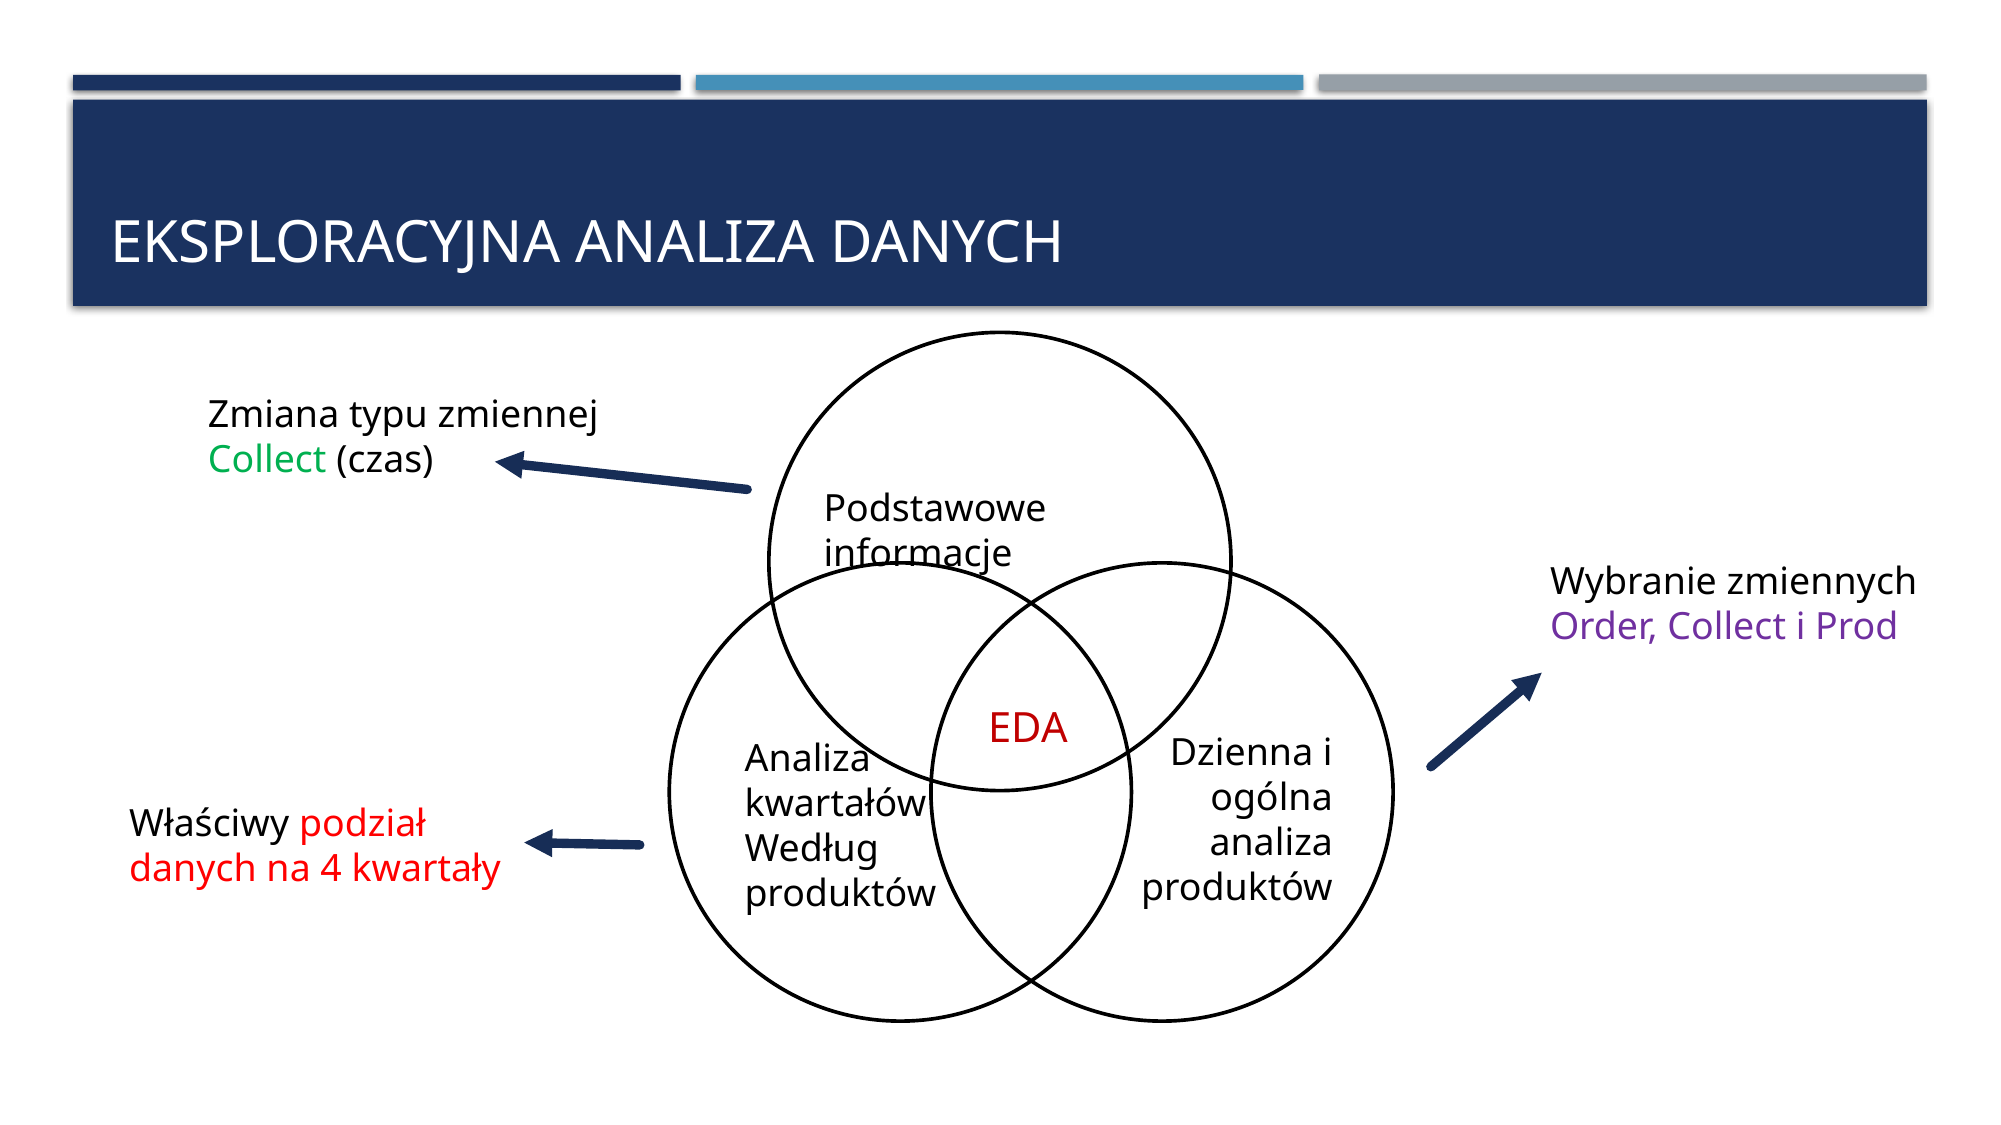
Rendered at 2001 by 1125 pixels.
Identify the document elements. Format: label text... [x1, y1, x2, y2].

text_box Wybranie zmiennych Order, Collect i Prod [1535, 549, 1986, 655]
text_box [938, 581, 1372, 726]
text_box [667, 579, 1031, 1023]
text_box [968, 758, 1395, 1023]
title Eksploracyjna analiza danych [95, 119, 1905, 282]
text_box Dzienna i ogólna analiza produktów [1110, 720, 1348, 916]
text_box Analiza kwartałów Według produktów [729, 726, 1030, 921]
text_box [767, 330, 1217, 599]
text_box Właściwy podział danych na 4 kwartały [114, 790, 565, 896]
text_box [494, 461, 748, 490]
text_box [523, 842, 641, 846]
text_box [998, 581, 1065, 600]
text_box Podstawowe informacje [808, 476, 1259, 581]
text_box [1430, 672, 1543, 768]
text_box Zmiana typu zmiennej Collect (czas) [192, 382, 643, 488]
text_box EDA [973, 692, 1424, 758]
